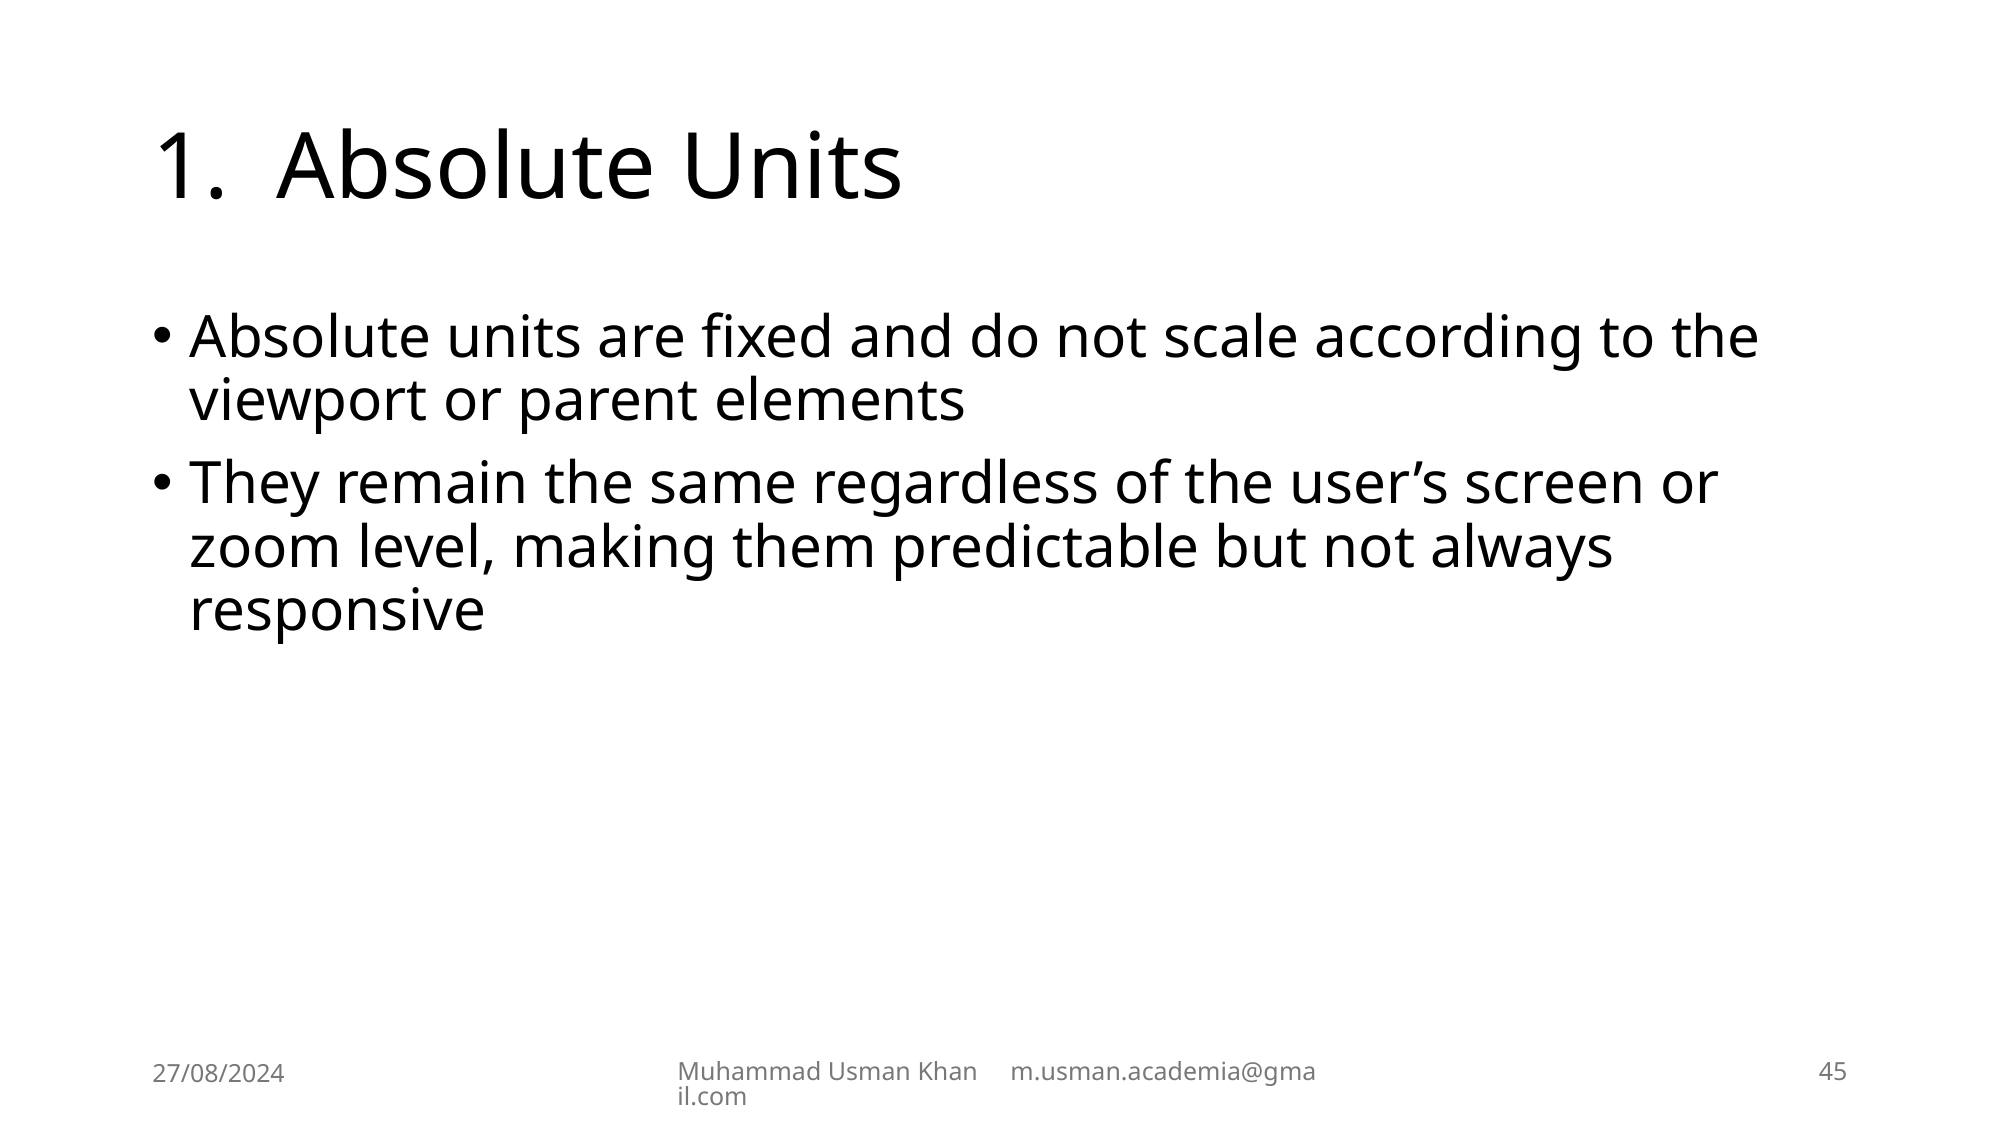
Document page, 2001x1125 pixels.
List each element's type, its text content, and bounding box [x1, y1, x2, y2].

footer Muhammad Usman Khan m.usman.academia@gmail.com [662, 1042, 1338, 1103]
list Absolute units are fixed and do not scale according to the viewport or parent elements They remain the same regardless of the user’s screen or zoom level, making them predictable but not always responsive [137, 299, 1863, 1014]
title 1. Absolute Units [137, 59, 1863, 278]
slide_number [137, 1042, 588, 1103]
slide_number 45 [1412, 1042, 1863, 1103]
